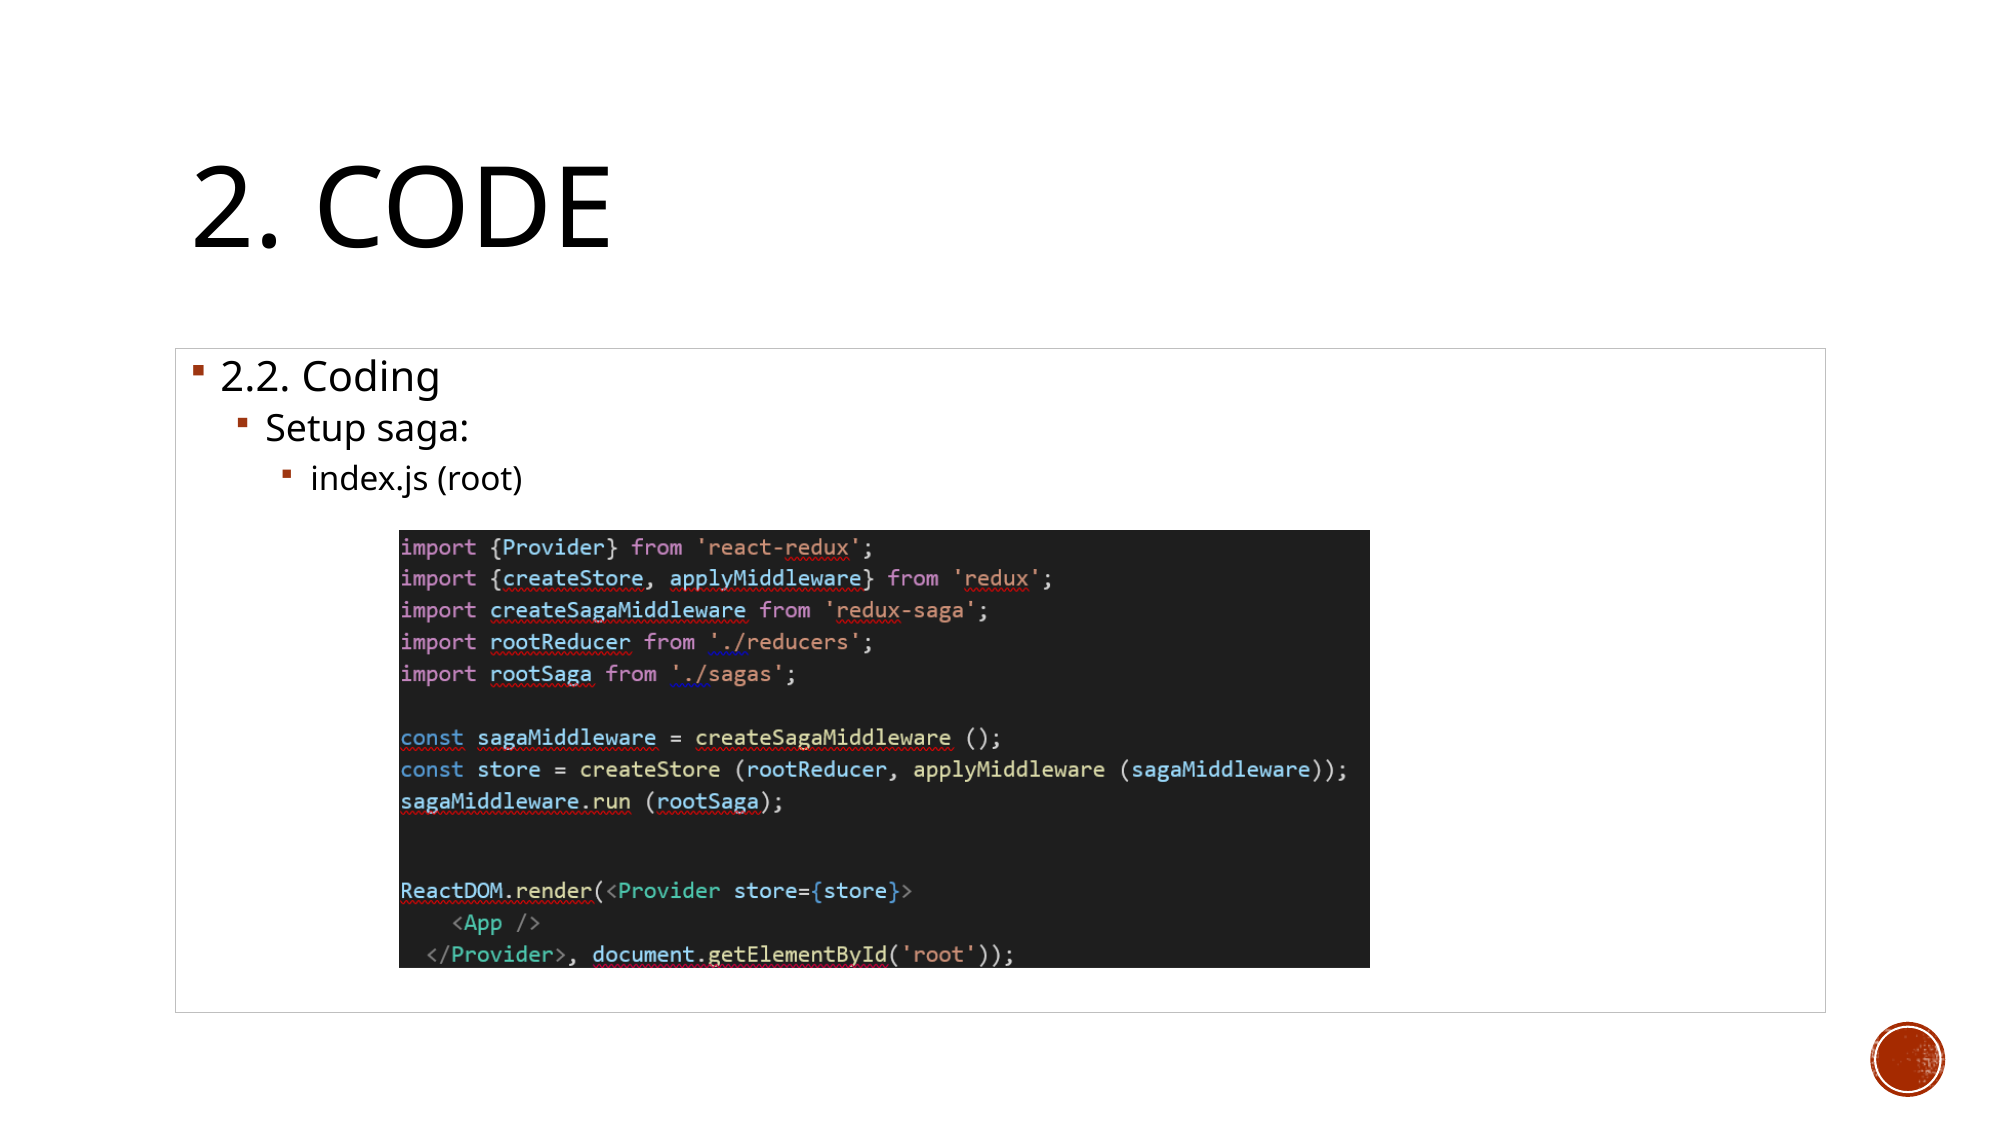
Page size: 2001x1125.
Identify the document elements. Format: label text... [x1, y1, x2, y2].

title 2. Code [175, 79, 1826, 344]
list 2.2. Coding Setup saga: index.js (root) [175, 348, 1826, 1013]
picture [399, 530, 1370, 969]
